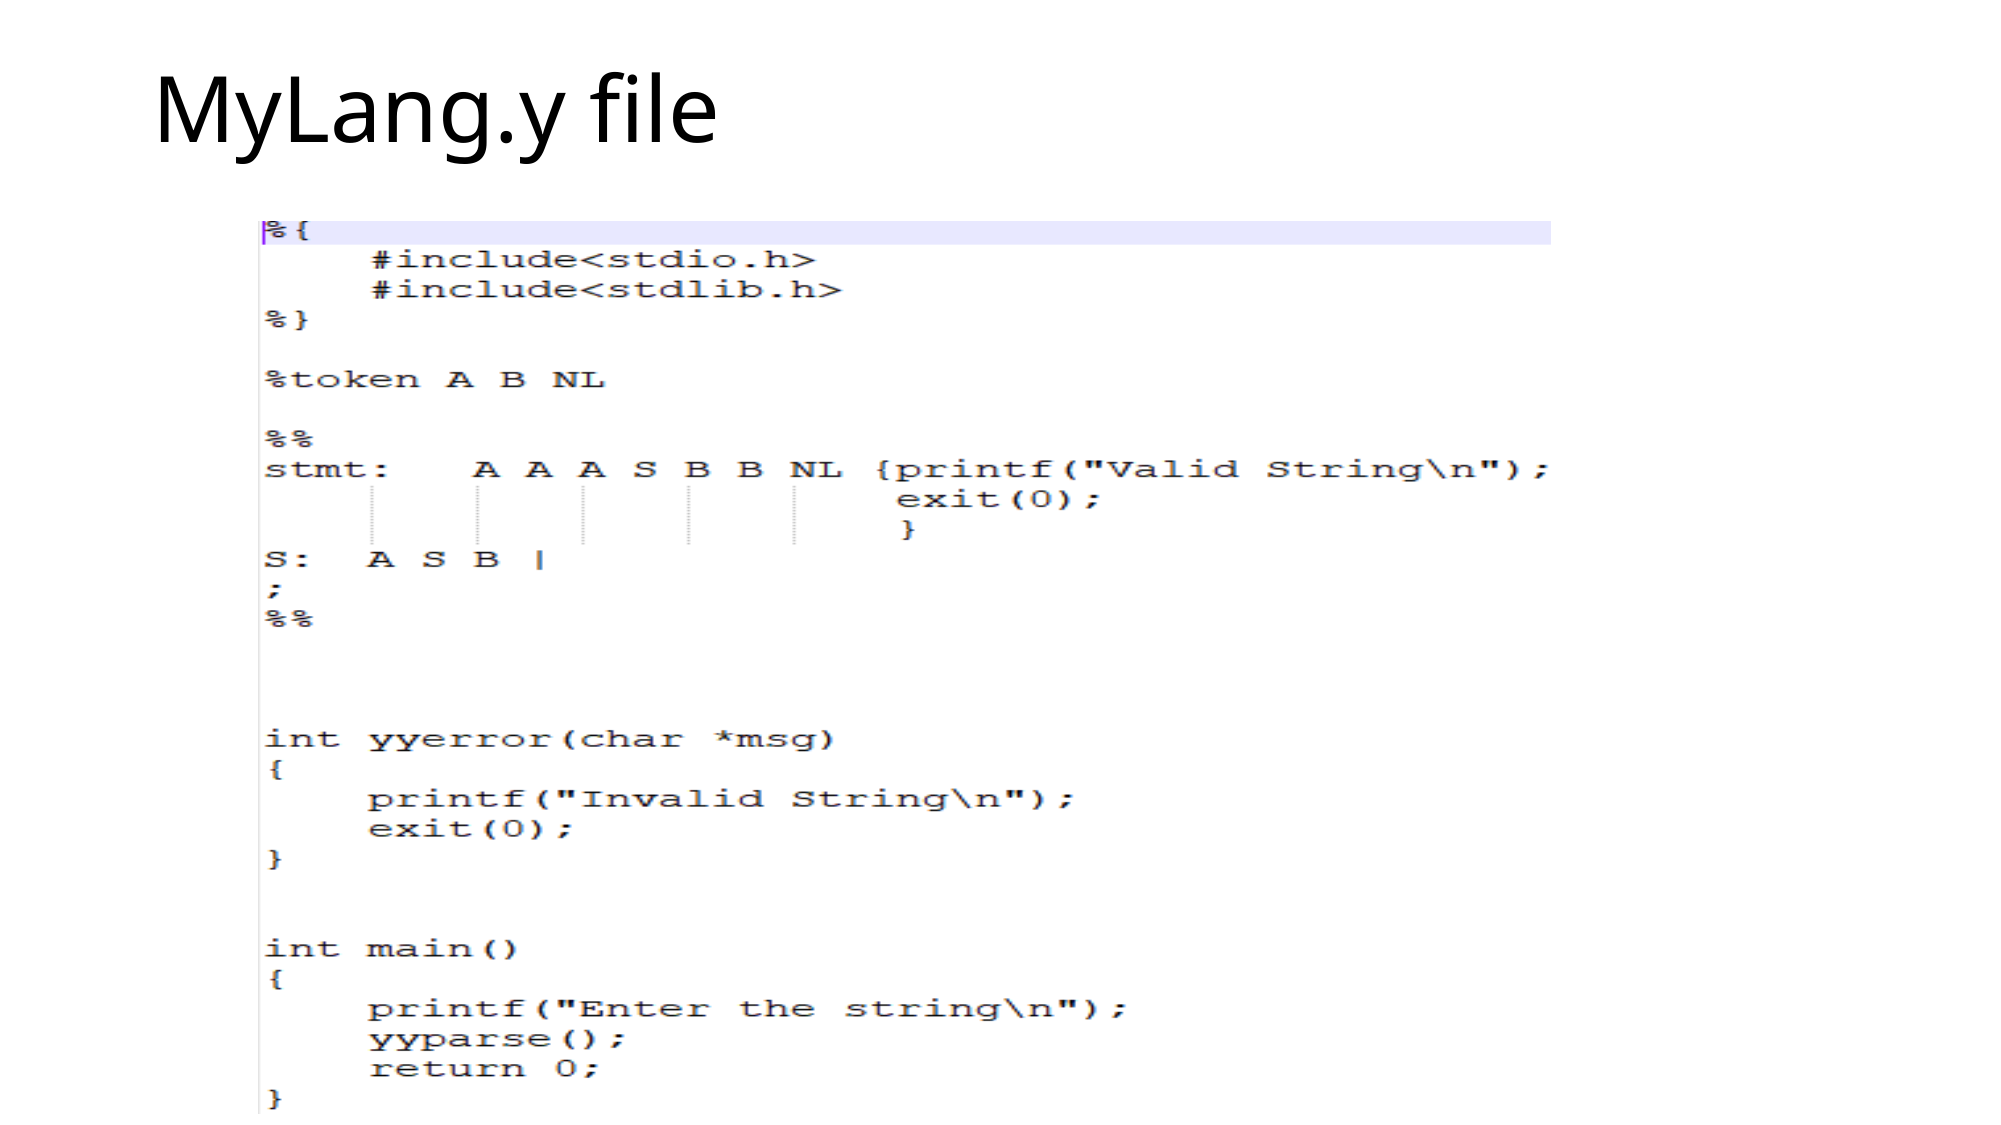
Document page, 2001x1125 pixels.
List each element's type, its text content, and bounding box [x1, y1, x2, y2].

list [258, 221, 1551, 1114]
title MyLang.y file [137, 3, 1863, 222]
